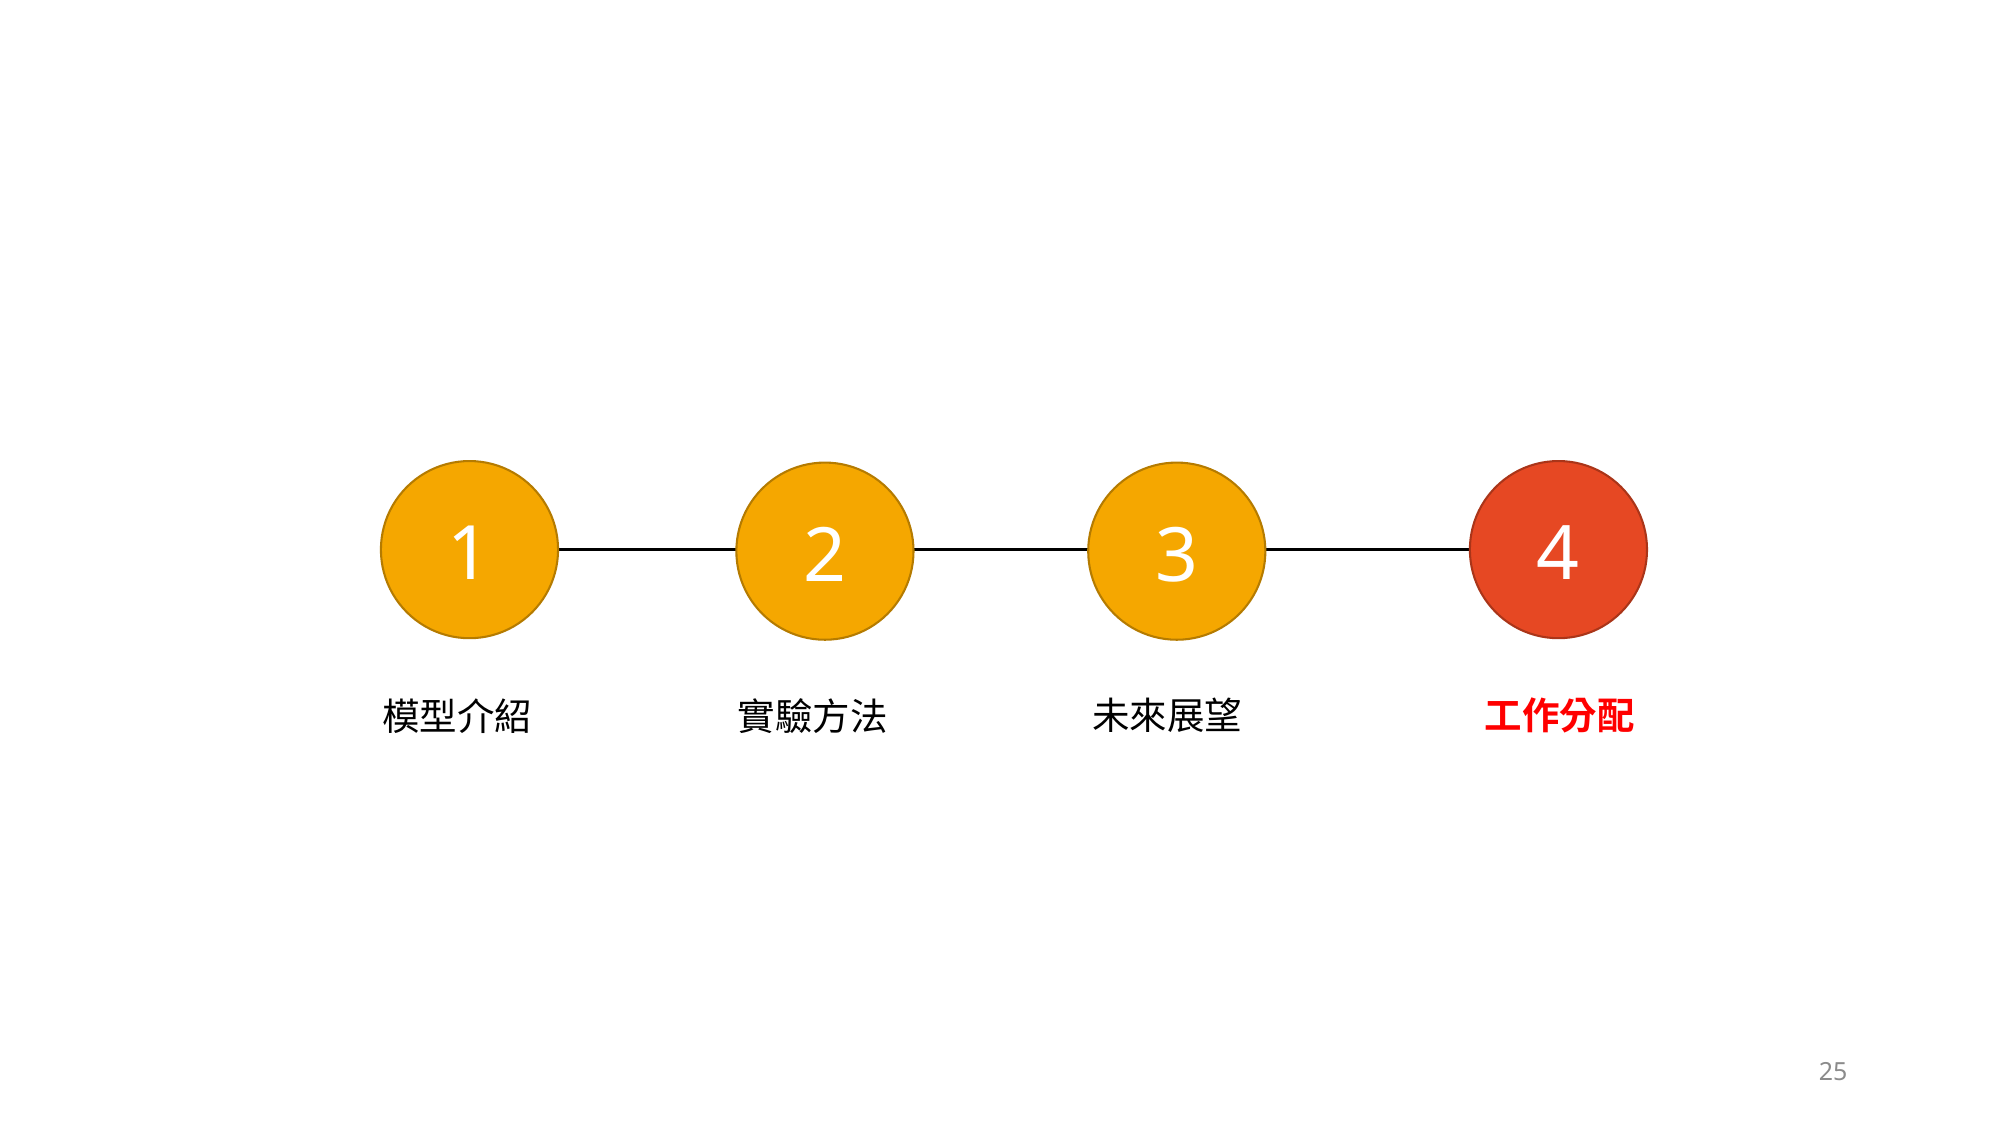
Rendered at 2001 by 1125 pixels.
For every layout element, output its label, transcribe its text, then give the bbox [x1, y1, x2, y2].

slide_number 25 [1412, 1042, 1863, 1103]
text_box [367, 461, 1689, 747]
